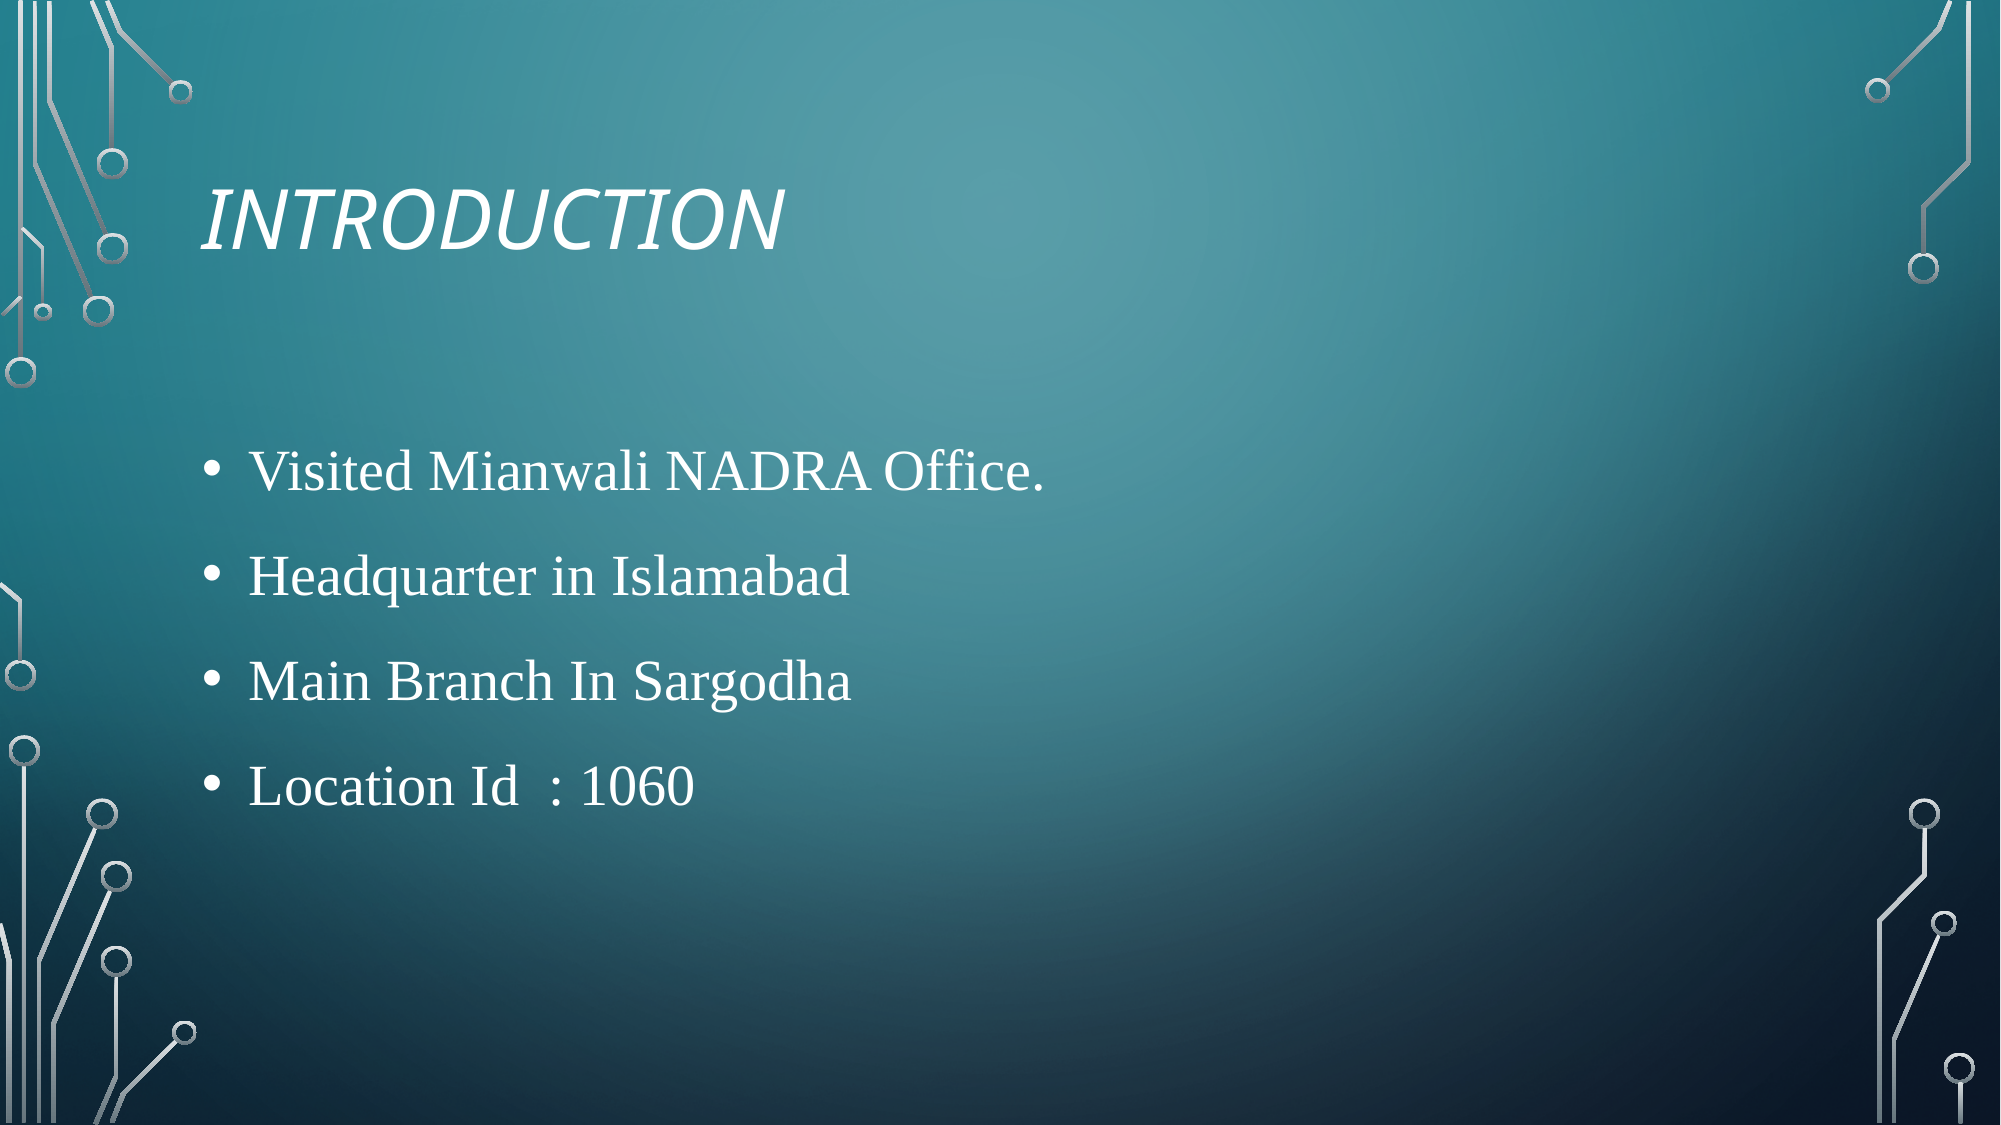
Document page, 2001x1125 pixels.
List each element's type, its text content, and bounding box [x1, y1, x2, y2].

text_box Visited Mianwali NADRA Office. Headquarter in Islamabad Main Branch In Sargodha Location Id : 1060 [187, 389, 1400, 930]
title Introduction [187, 101, 1813, 344]
